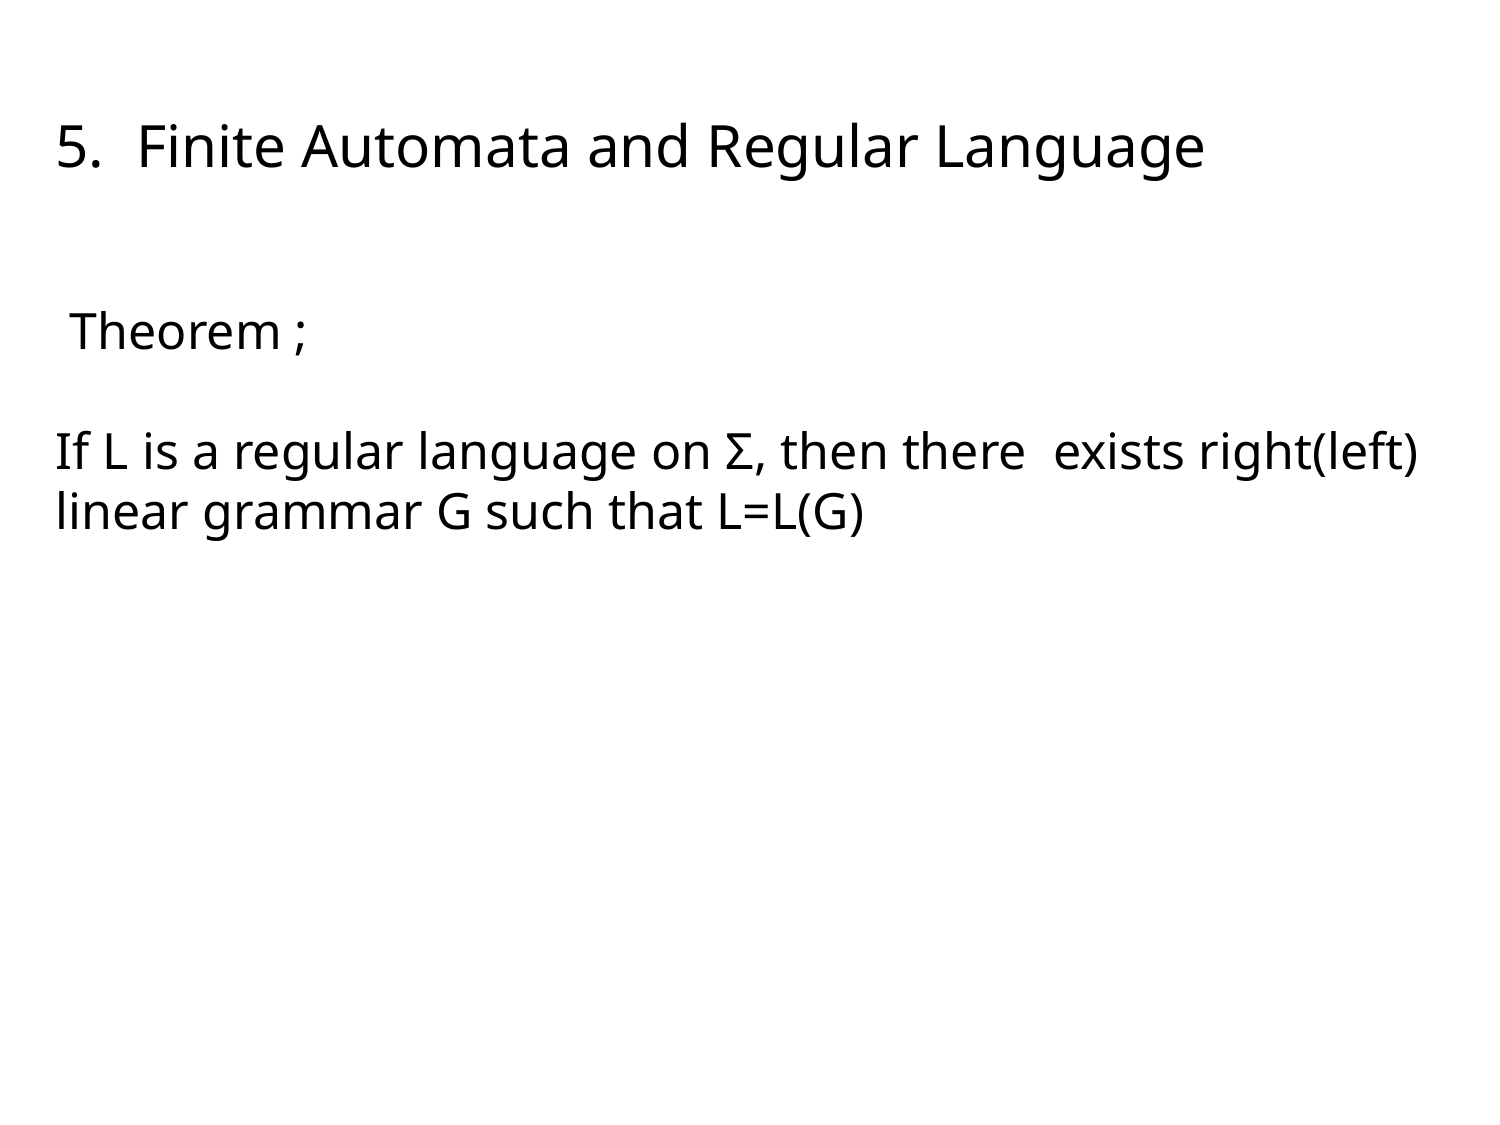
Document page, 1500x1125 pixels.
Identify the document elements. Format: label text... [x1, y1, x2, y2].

text_box 5. Finite Automata and Regular Language Theorem ; If L is a regular language on Σ, then there exists right(left) linear grammar G such that L=L(G) [41, 101, 1436, 607]
